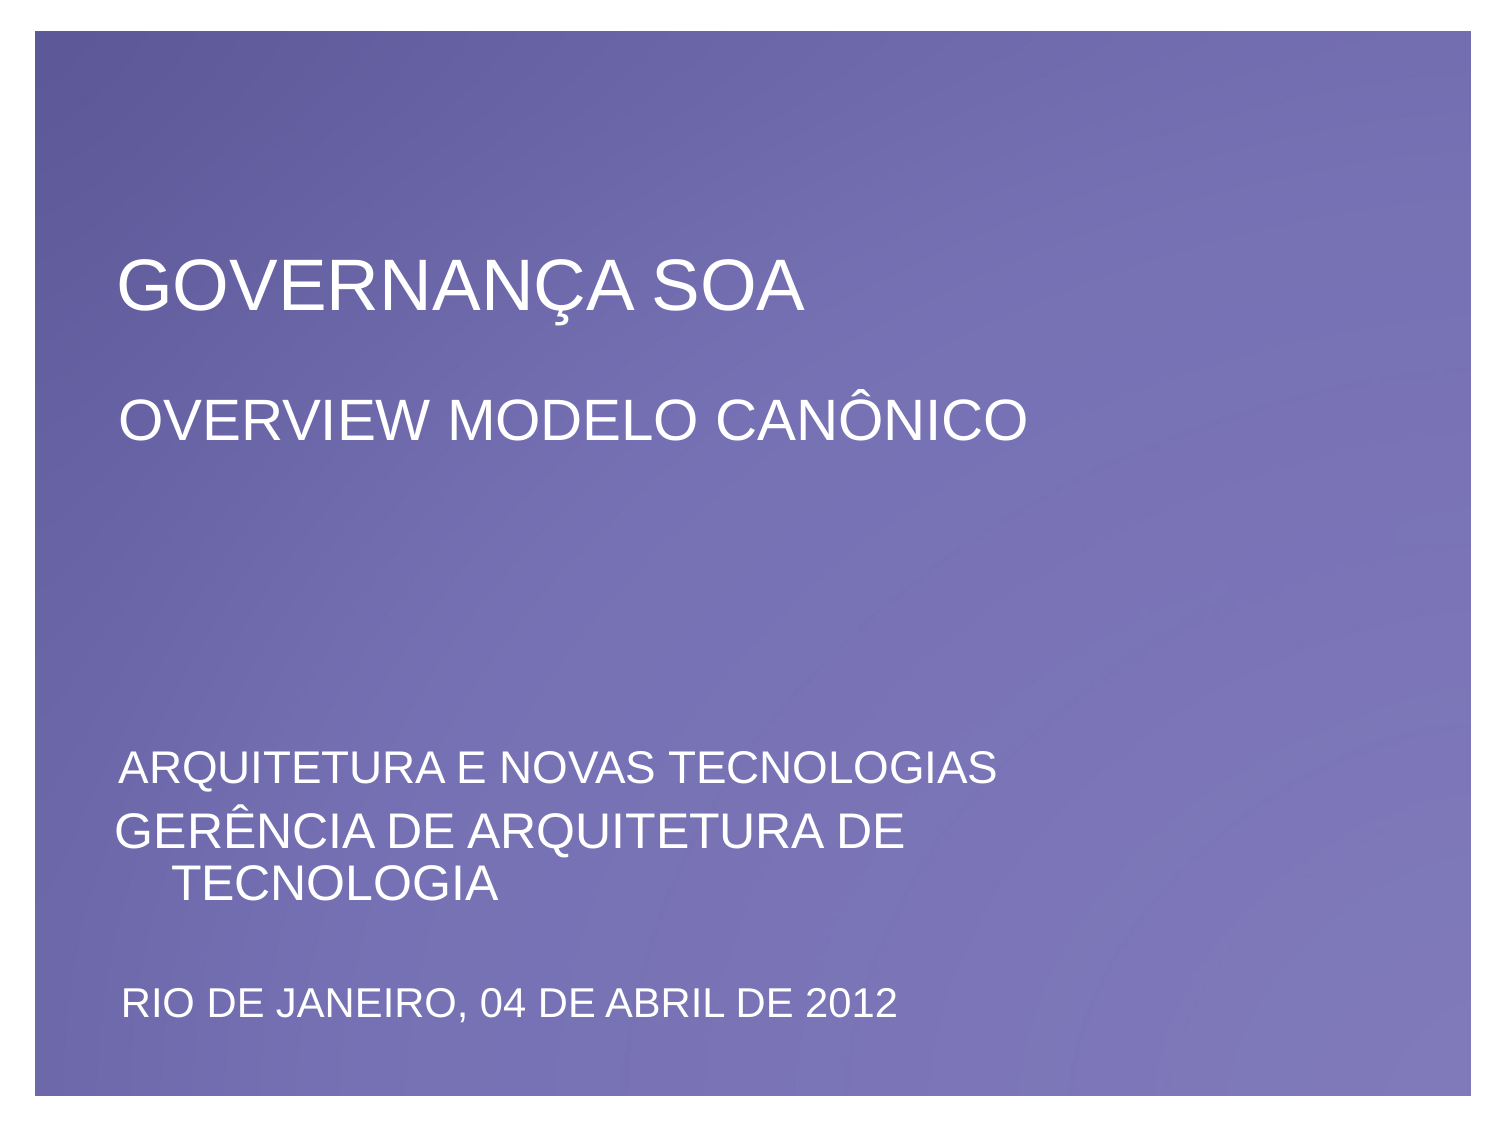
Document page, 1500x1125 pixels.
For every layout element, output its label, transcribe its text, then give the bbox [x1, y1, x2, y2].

list Arquitetura e Novas Tecnologias [103, 722, 1416, 803]
list Gerência de Arquitetura de Tecnologia [99, 798, 1259, 916]
subtitle OVERview modelo canônico [103, 381, 1418, 473]
picture [35, 31, 1471, 1096]
list Rio de Janeiro, 04 de Abril de 2012 [105, 993, 1265, 1053]
title Governança SOA [101, 185, 961, 381]
